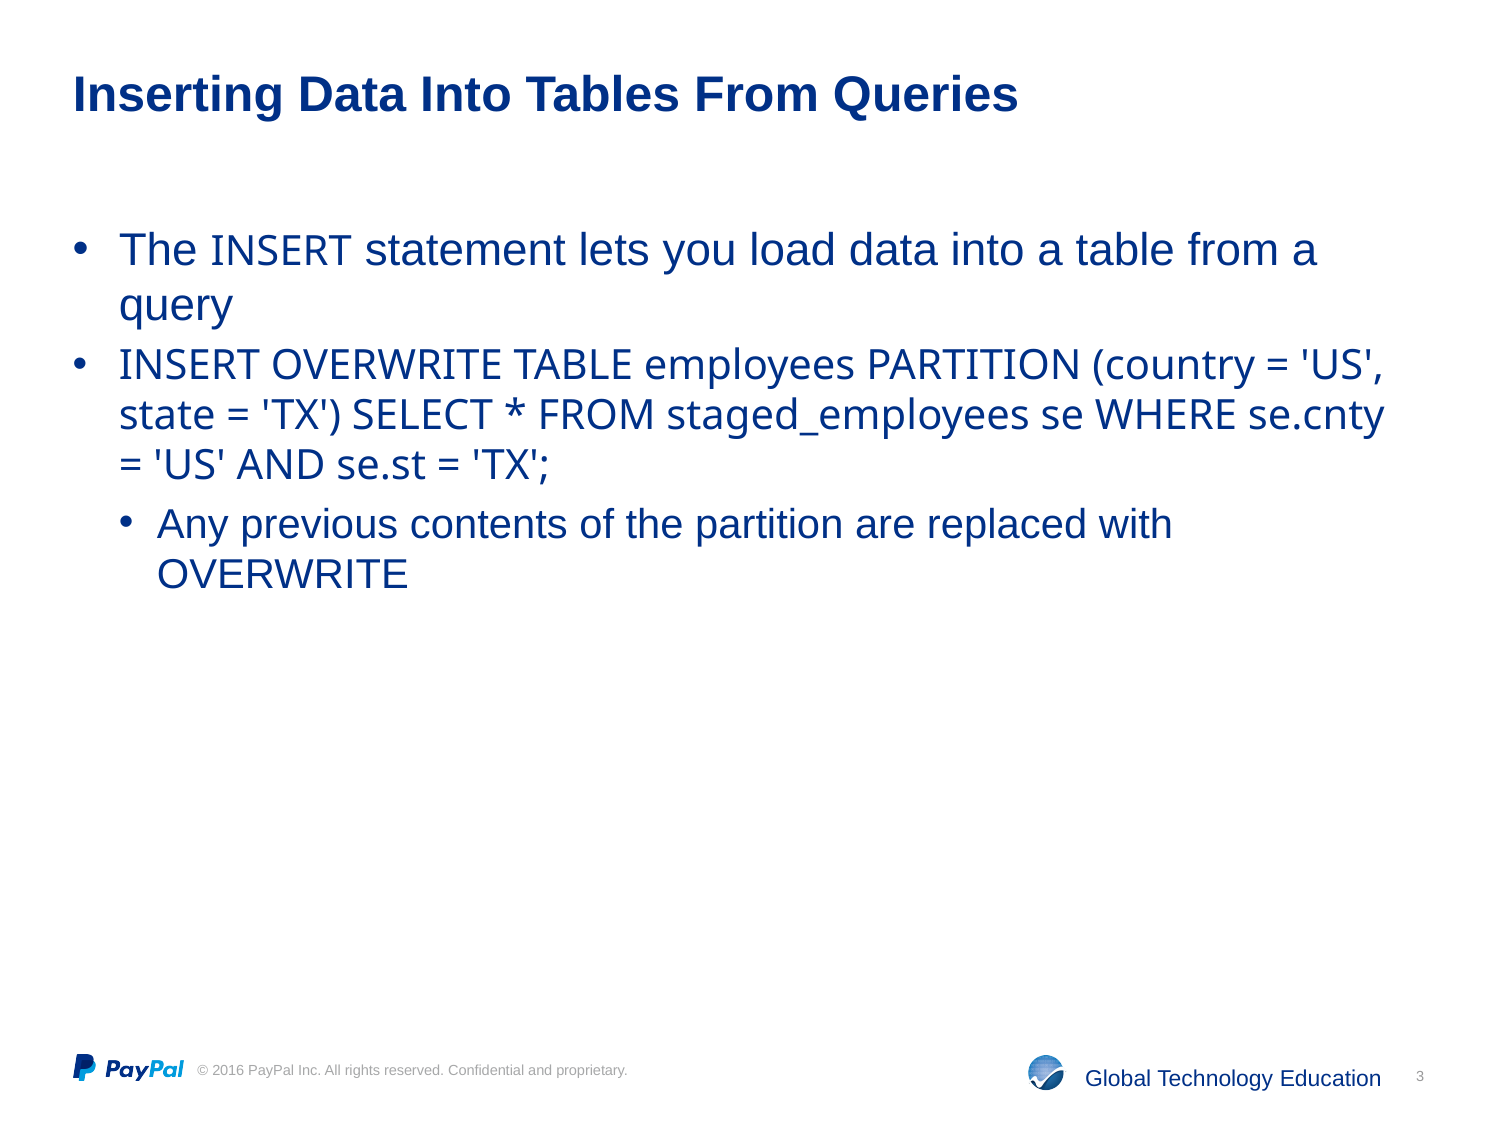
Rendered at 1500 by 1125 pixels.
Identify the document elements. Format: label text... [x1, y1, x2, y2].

list The INSERT statement lets you load data into a table from a query INSERT OVERWRITE TABLE employees PARTITION (country = 'US', state = 'TX') SELECT * FROM staged_employees se WHERE se.cnty = 'US' AND se.st = 'TX'; Any previous contents of the partition are replaced with OVERWRITE [57, 212, 1409, 1029]
slide_number 3 [1383, 1045, 1439, 1106]
title Inserting Data Into Tables From Queries [58, 53, 1409, 151]
picture [73, 1054, 184, 1081]
picture [1023, 1050, 1070, 1095]
